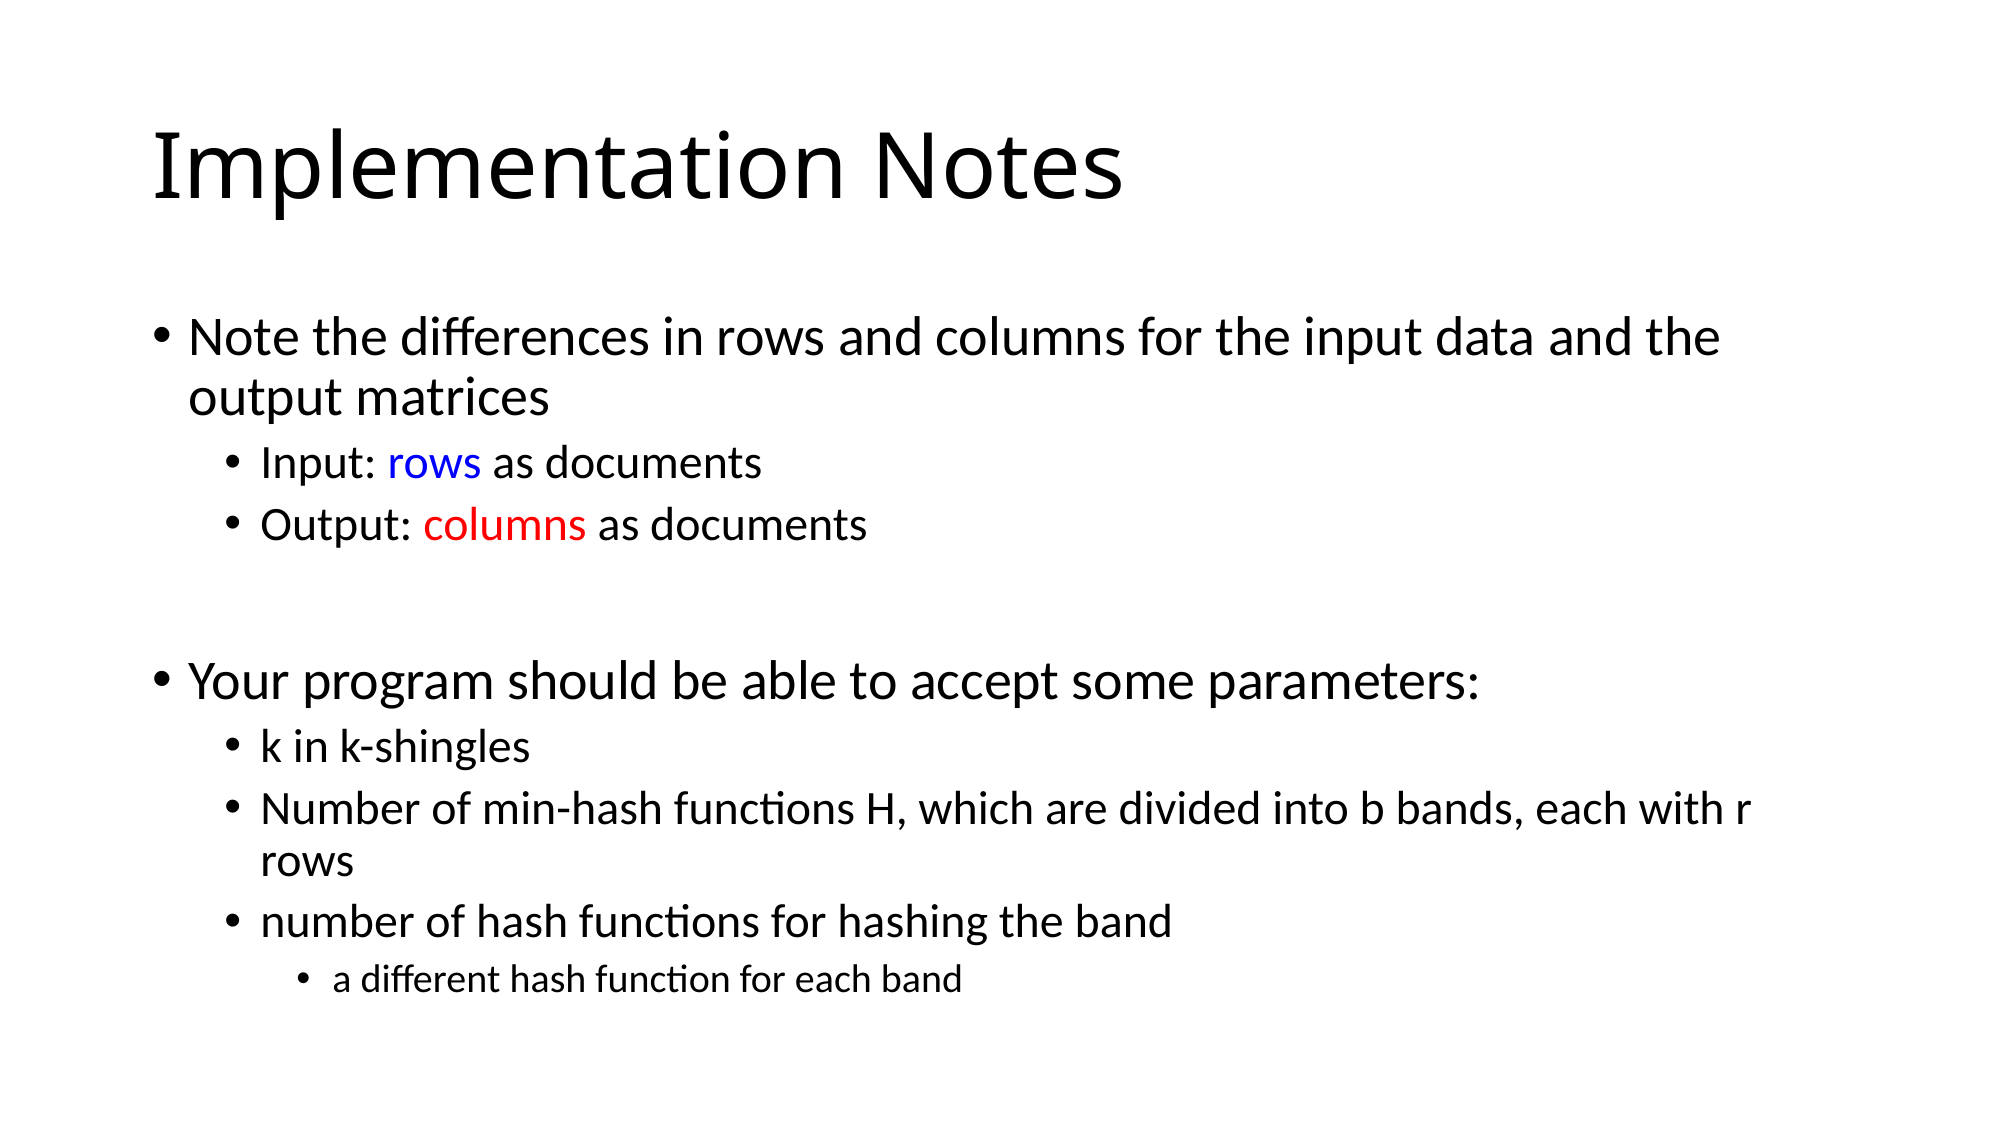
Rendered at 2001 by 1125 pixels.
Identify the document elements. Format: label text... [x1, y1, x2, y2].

list Note the differences in rows and columns for the input data and the output matrices Input: rows as documents Output: columns as documents Your program should be able to accept some parameters: k in k-shingles Number of min-hash functions H, which are divided into b bands, each with r rows number of hash functions for hashing the band a different hash function for each band [137, 299, 1863, 1014]
title Implementation Notes [137, 59, 1863, 278]
